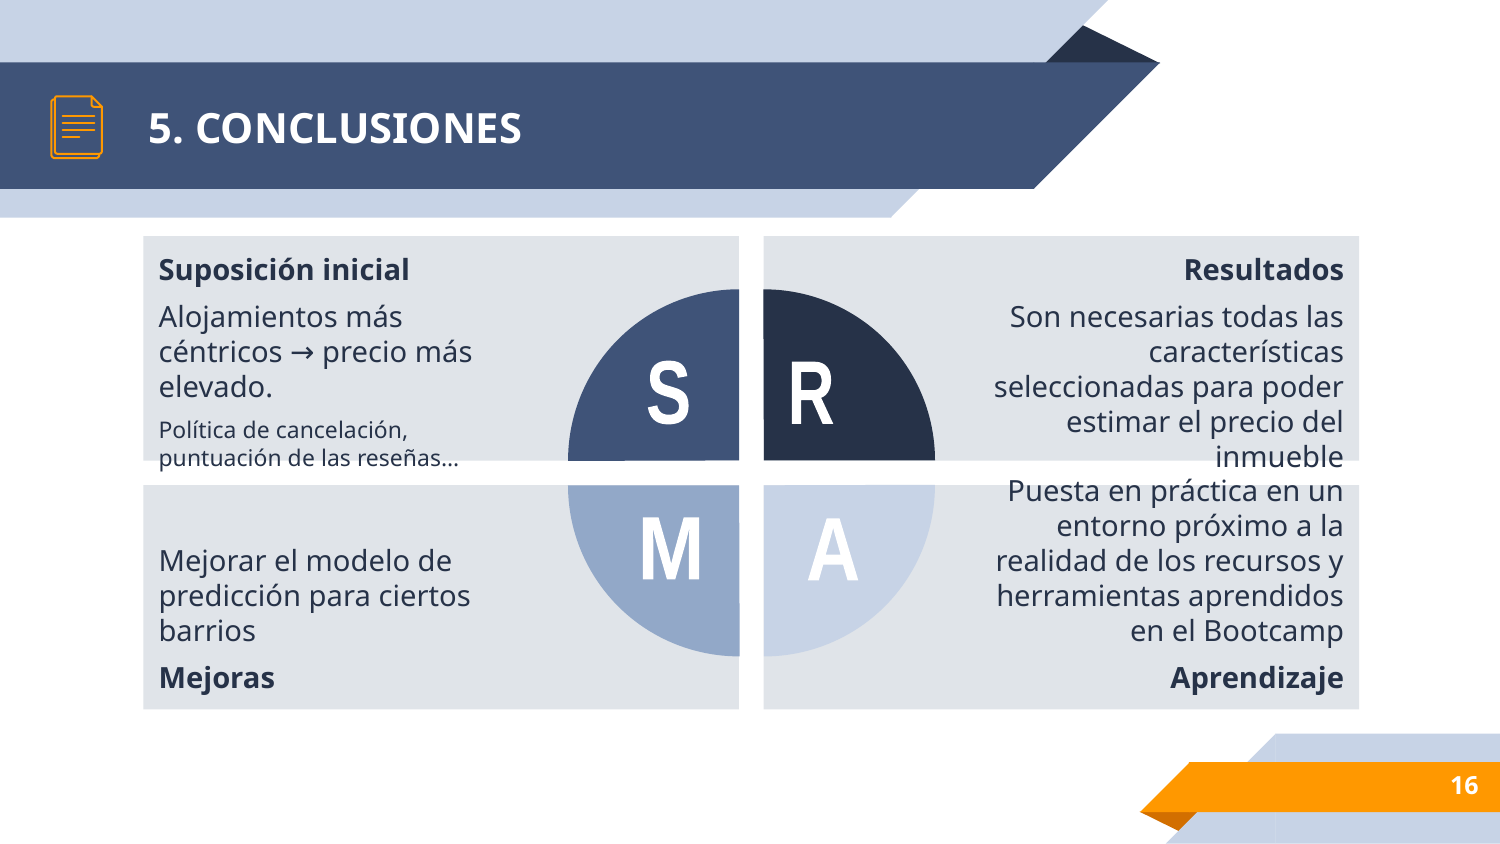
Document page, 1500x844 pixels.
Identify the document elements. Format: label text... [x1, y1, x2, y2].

text_box Resultados Son necesarias todas las características seleccionadas para poder estimar el precio del inmueble [763, 236, 1360, 461]
text_box [763, 289, 936, 461]
text_box Mejorar el modelo de predicción para ciertos barrios Mejoras [143, 485, 739, 710]
text_box [763, 484, 935, 657]
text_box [50, 96, 103, 159]
text_box [567, 485, 740, 657]
slide_number ‹#› [1249, 760, 1494, 813]
title 5. CONCLUSIONES [133, 64, 997, 190]
text_box [568, 289, 740, 461]
text_box Suposición inicial Alojamientos más céntricos → precio más elevado. Política de cancelación, puntuación de las reseñas… [143, 236, 739, 461]
text_box Puesta en práctica en un entorno próximo a la realidad de los recursos y herramientas aprendidos en el Bootcamp Aprendizaje [763, 485, 1360, 710]
